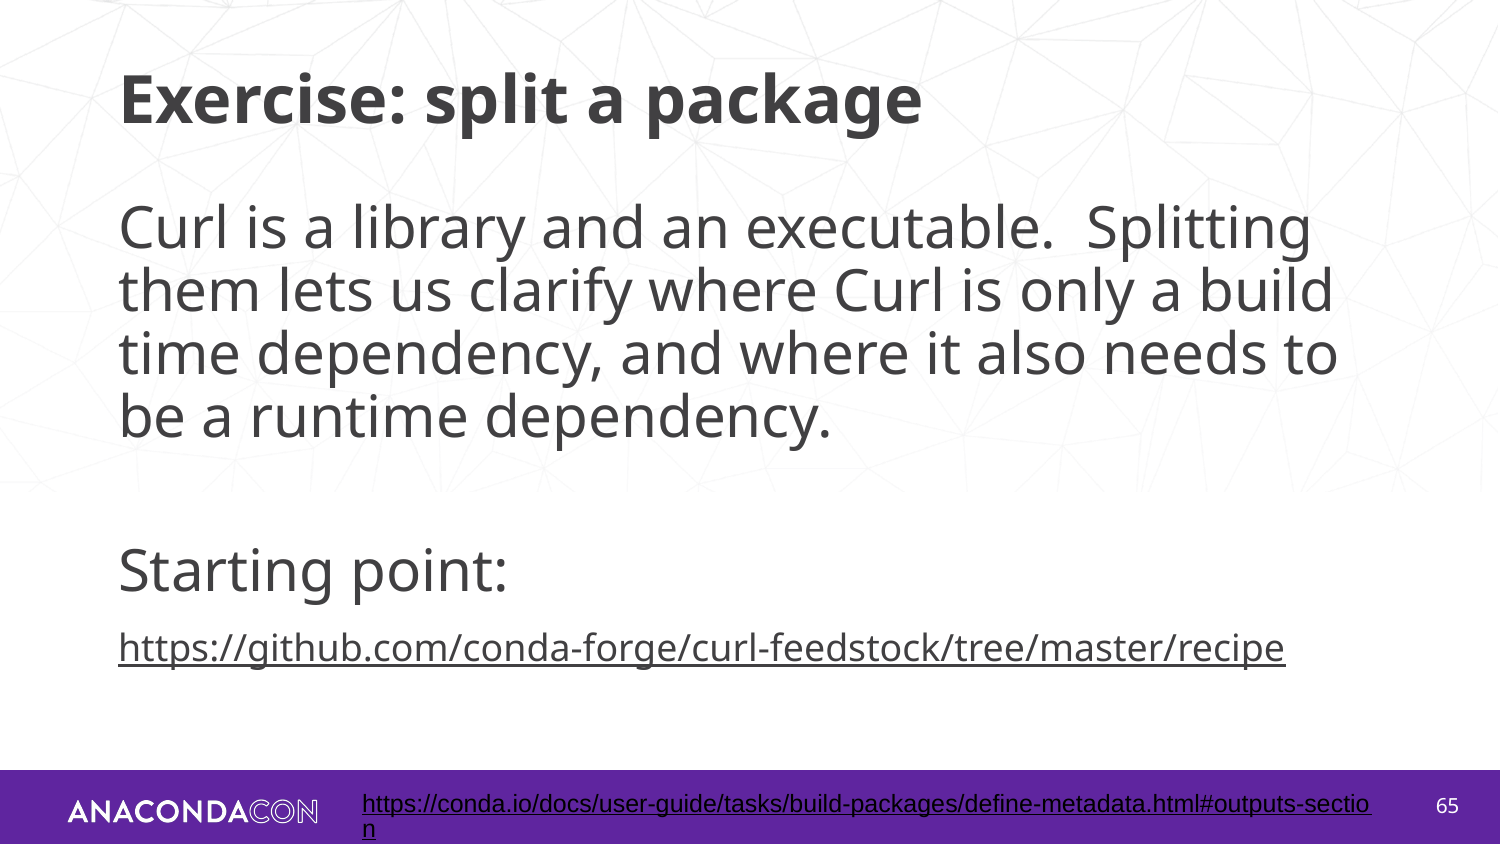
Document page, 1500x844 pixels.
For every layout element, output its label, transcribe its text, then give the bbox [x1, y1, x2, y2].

text_box https://conda.io/docs/user-guide/tasks/build-packages/define-metadata.html#outputs-section [347, 772, 1401, 818]
title Exercise: split a package [103, 20, 1397, 183]
list Curl is a library and an executable. Splitting them lets us clarify where Curl is only a build time dependency, and where it also needs to be a runtime dependency. Starting point: https://github.com/conda-forge/curl-feedstock/tree/master/recipe [103, 183, 1397, 760]
picture [59, 770, 327, 844]
slide_number ‹#› [1136, 784, 1475, 830]
picture [0, 0, 1498, 492]
